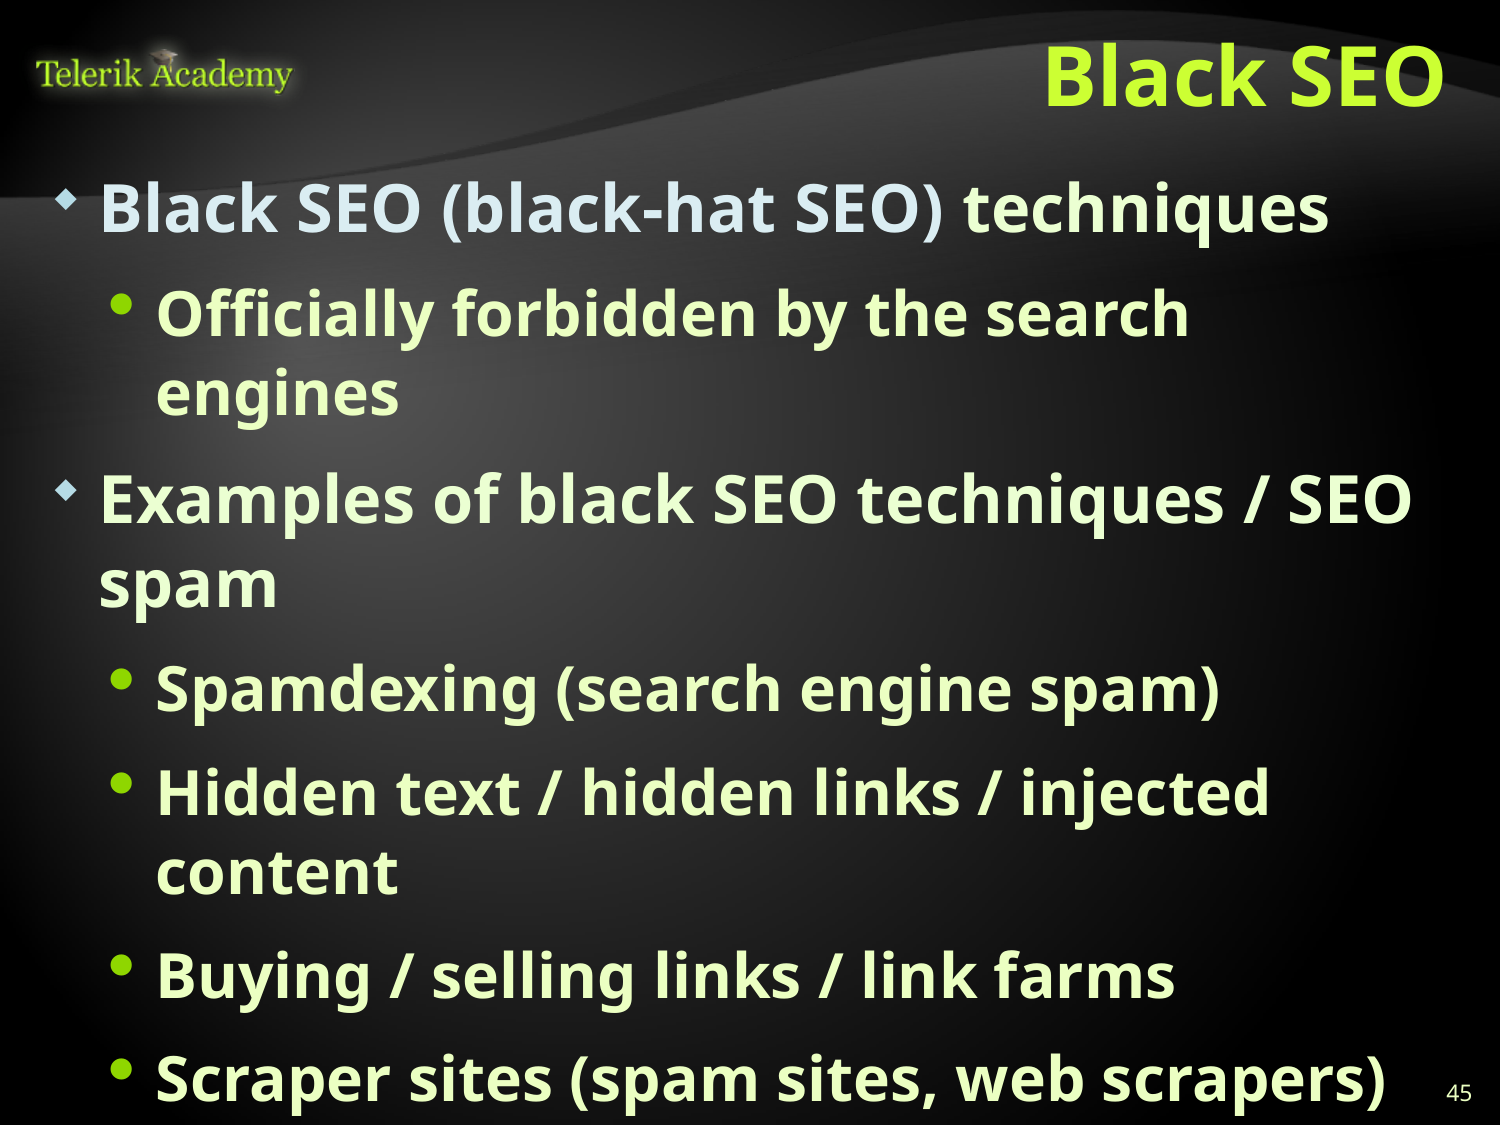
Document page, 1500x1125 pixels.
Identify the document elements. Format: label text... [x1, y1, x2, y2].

slide_number 45 [1412, 1074, 1488, 1113]
picture [0, 0, 1500, 1125]
title Black SEO [300, 12, 1463, 150]
list Black SEO (black-hat SEO) techniques Officially forbidden by the search engines Examples of black SEO techniques / SEO spam Spamdexing (search engine spam) Hidden text / hidden links / injected content Buying / selling links / link farms Scraper sites (spam sites, web scrapers) Avoid using black SEO techniques! You may get unlisted from the SERPs [37, 154, 1463, 1080]
